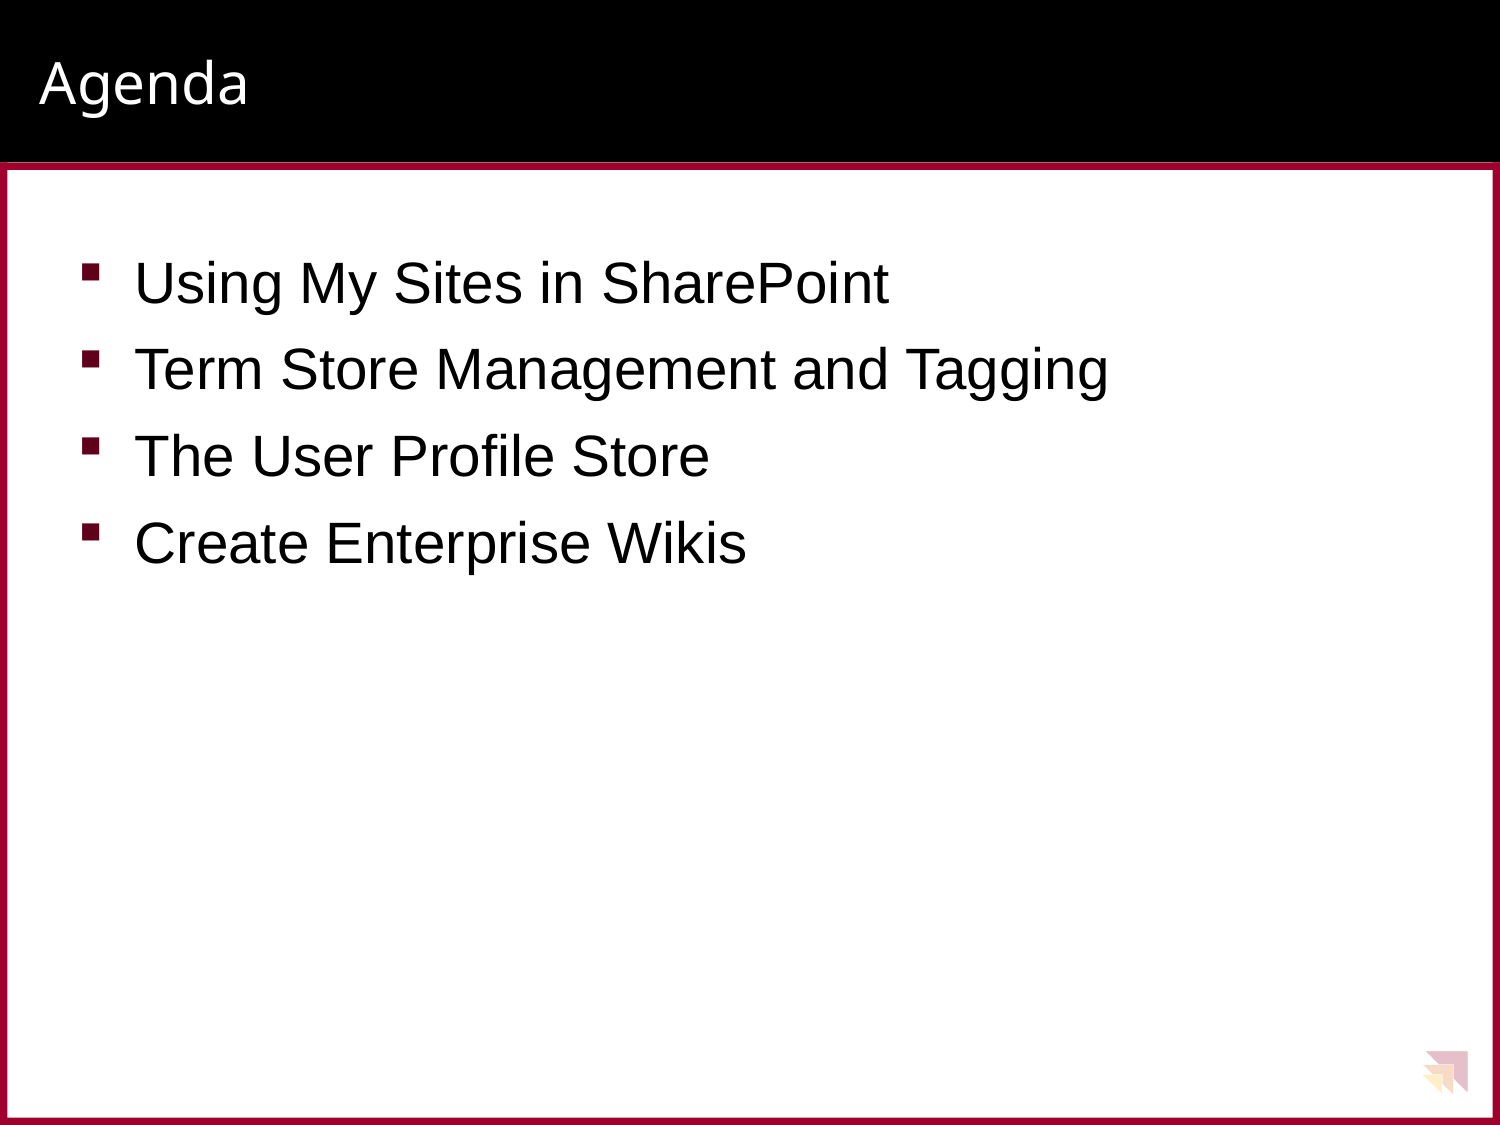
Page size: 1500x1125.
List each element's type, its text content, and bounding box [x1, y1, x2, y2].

list Using My Sites in SharePoint Term Store Management and Tagging The User Profile Store Create Enterprise Wikis [62, 237, 1438, 1088]
title Agenda [24, 12, 1438, 150]
